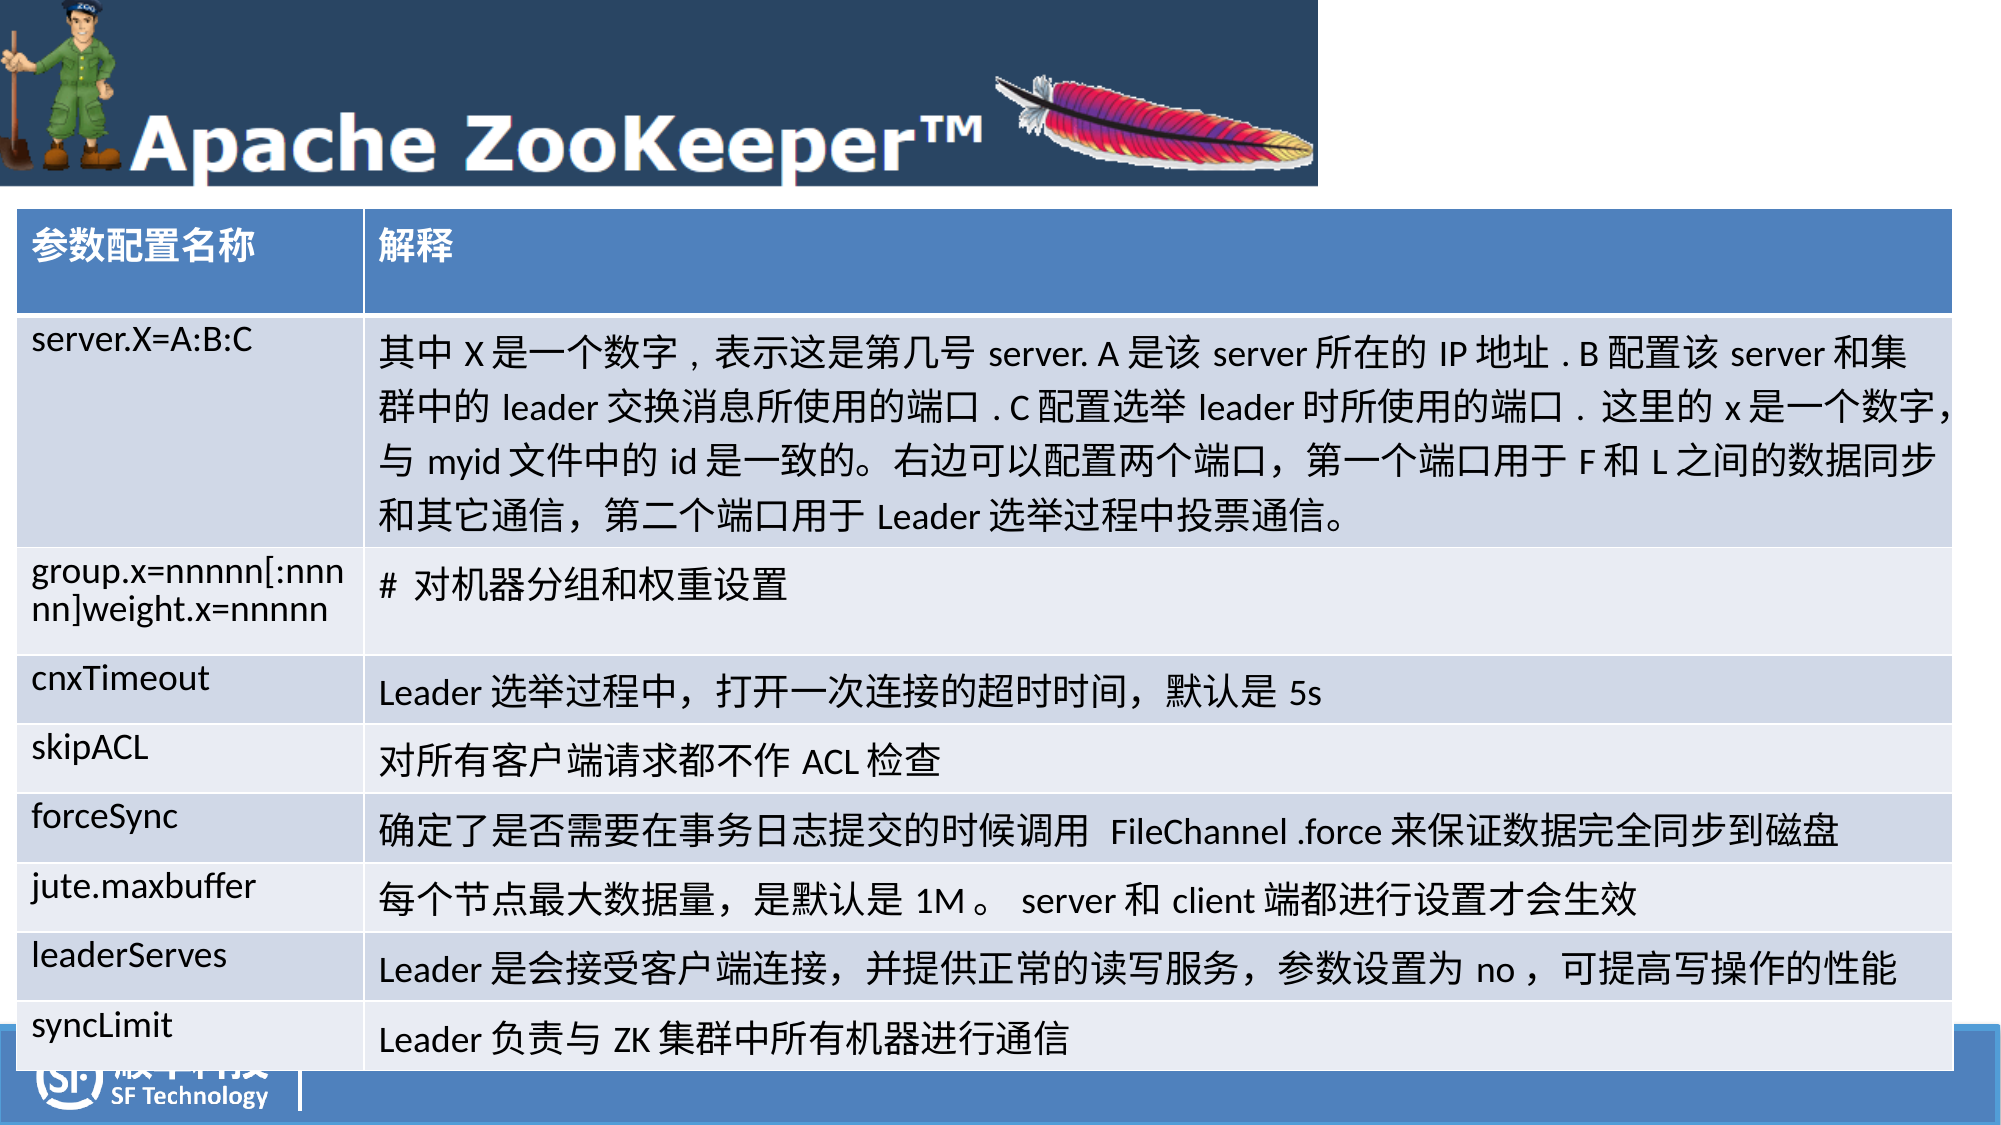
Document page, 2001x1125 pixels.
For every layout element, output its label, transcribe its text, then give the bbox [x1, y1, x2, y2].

table_cell Leader是会接受客户端连接，并提供正常的读写服务，参数设置为no，可提高写操作的性能 [365, 933, 1952, 1000]
table_cell 其中X是一个数字, 表示这是第几号server. A是该server所在的IP地址. B配置该server和集群中的leader交换消息所使用的端口. C配置选举leader时所使用的端口. 这里的x是一个数字，与myid文件中的id是一致的。右边可以配置两个端口，第一个端口用于F和L之间的数据同步和其它通信，第二个端口用于Leader选举过程中投票通信。 [365, 318, 1952, 547]
picture [0, 0, 1318, 189]
table_header 解释 [365, 209, 1952, 313]
table_cell 对所有客户端请求都不作ACL检查 [365, 725, 1952, 792]
table_cell syncLimit [17, 1002, 363, 1070]
table_cell 确定了是否需要在事务日志提交的时候调用 FileChannel .force来保证数据完全同步到磁盘 [365, 794, 1952, 862]
table_cell cnxTimeout [17, 656, 363, 723]
table_cell skipACL [17, 725, 363, 792]
picture [34, 1071, 292, 1125]
table_cell forceSync [17, 794, 363, 862]
table_cell 每个节点最大数据量，是默认是1M。server和client端都进行设置才会生效 [365, 864, 1952, 931]
table_cell Leader负责与ZK集群中所有机器进行通信 [365, 1002, 1952, 1070]
table_cell server.X=A:B:C [17, 318, 363, 547]
table_cell # 对机器分组和权重设置 [365, 548, 1952, 654]
table_cell group.x=nnnnn[:nnnnn]weight.x=nnnnn [17, 548, 363, 654]
table_header 参数配置名称 [17, 209, 363, 313]
table_cell leaderServes [17, 933, 363, 1000]
table_cell jute.maxbuffer [17, 864, 363, 931]
table_cell Leader选举过程中，打开一次连接的超时时间，默认是5s [365, 656, 1952, 723]
